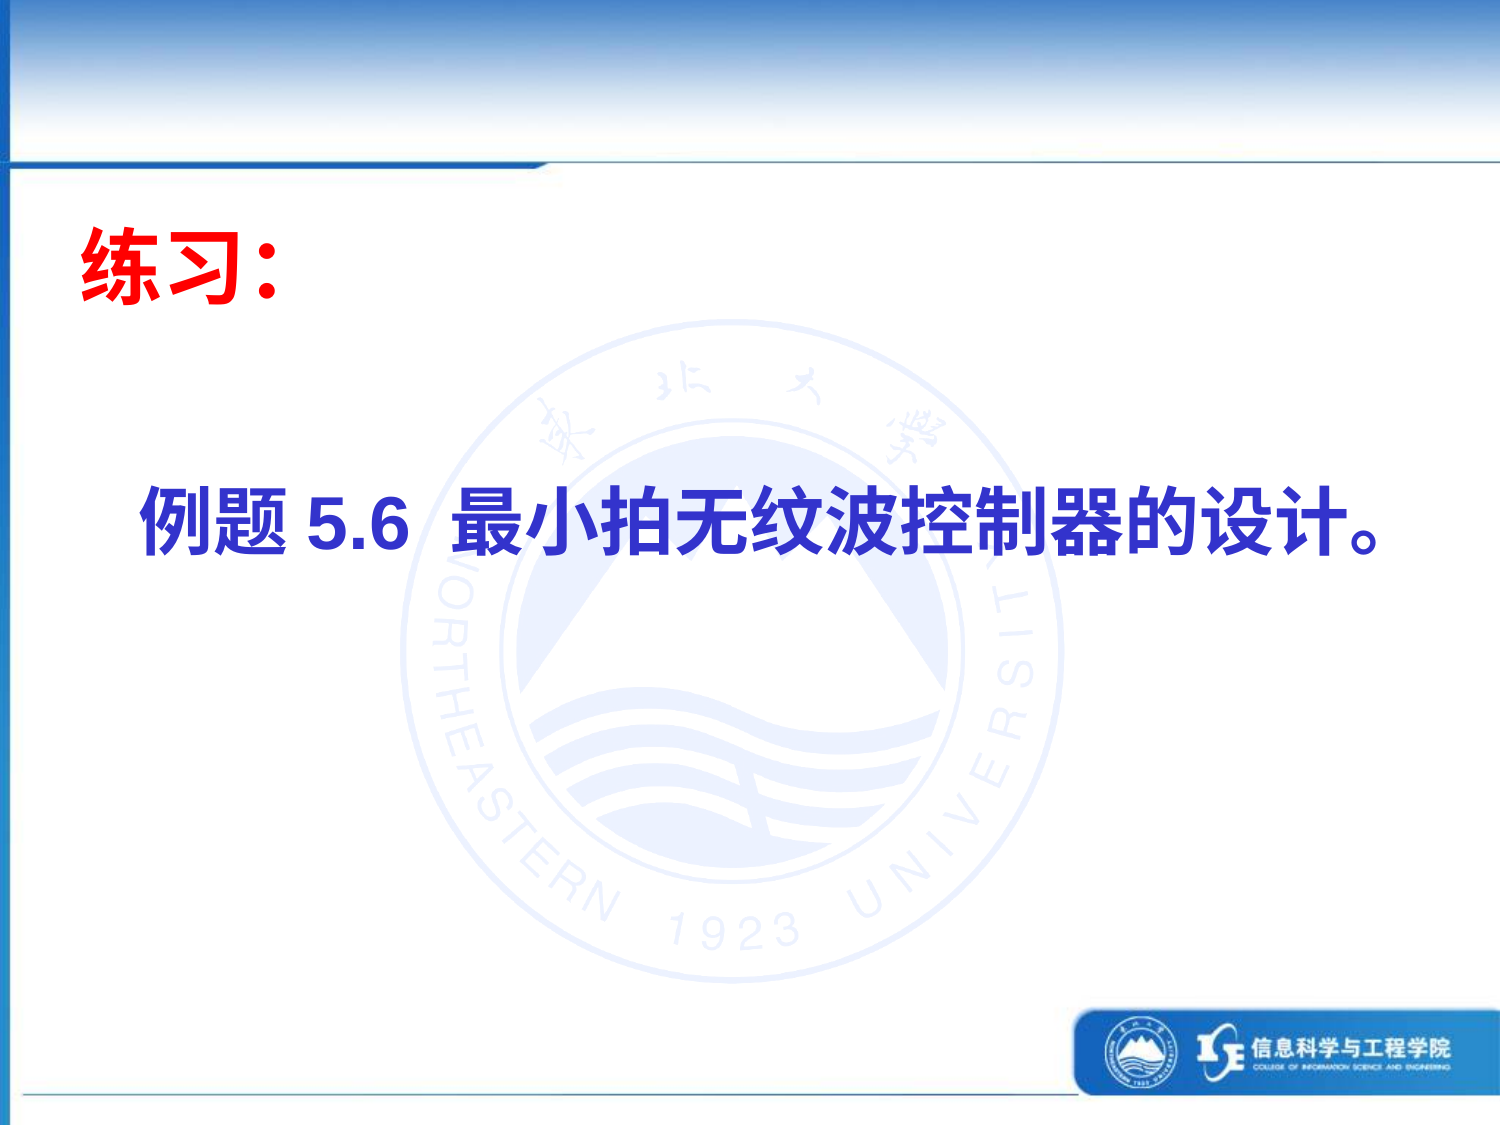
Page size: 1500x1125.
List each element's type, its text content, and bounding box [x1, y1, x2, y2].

text_box 例题5.6 最小拍无纹波控制器的设计。 [123, 444, 1471, 572]
text_box 练习： [64, 208, 597, 323]
picture [0, 0, 1500, 1125]
